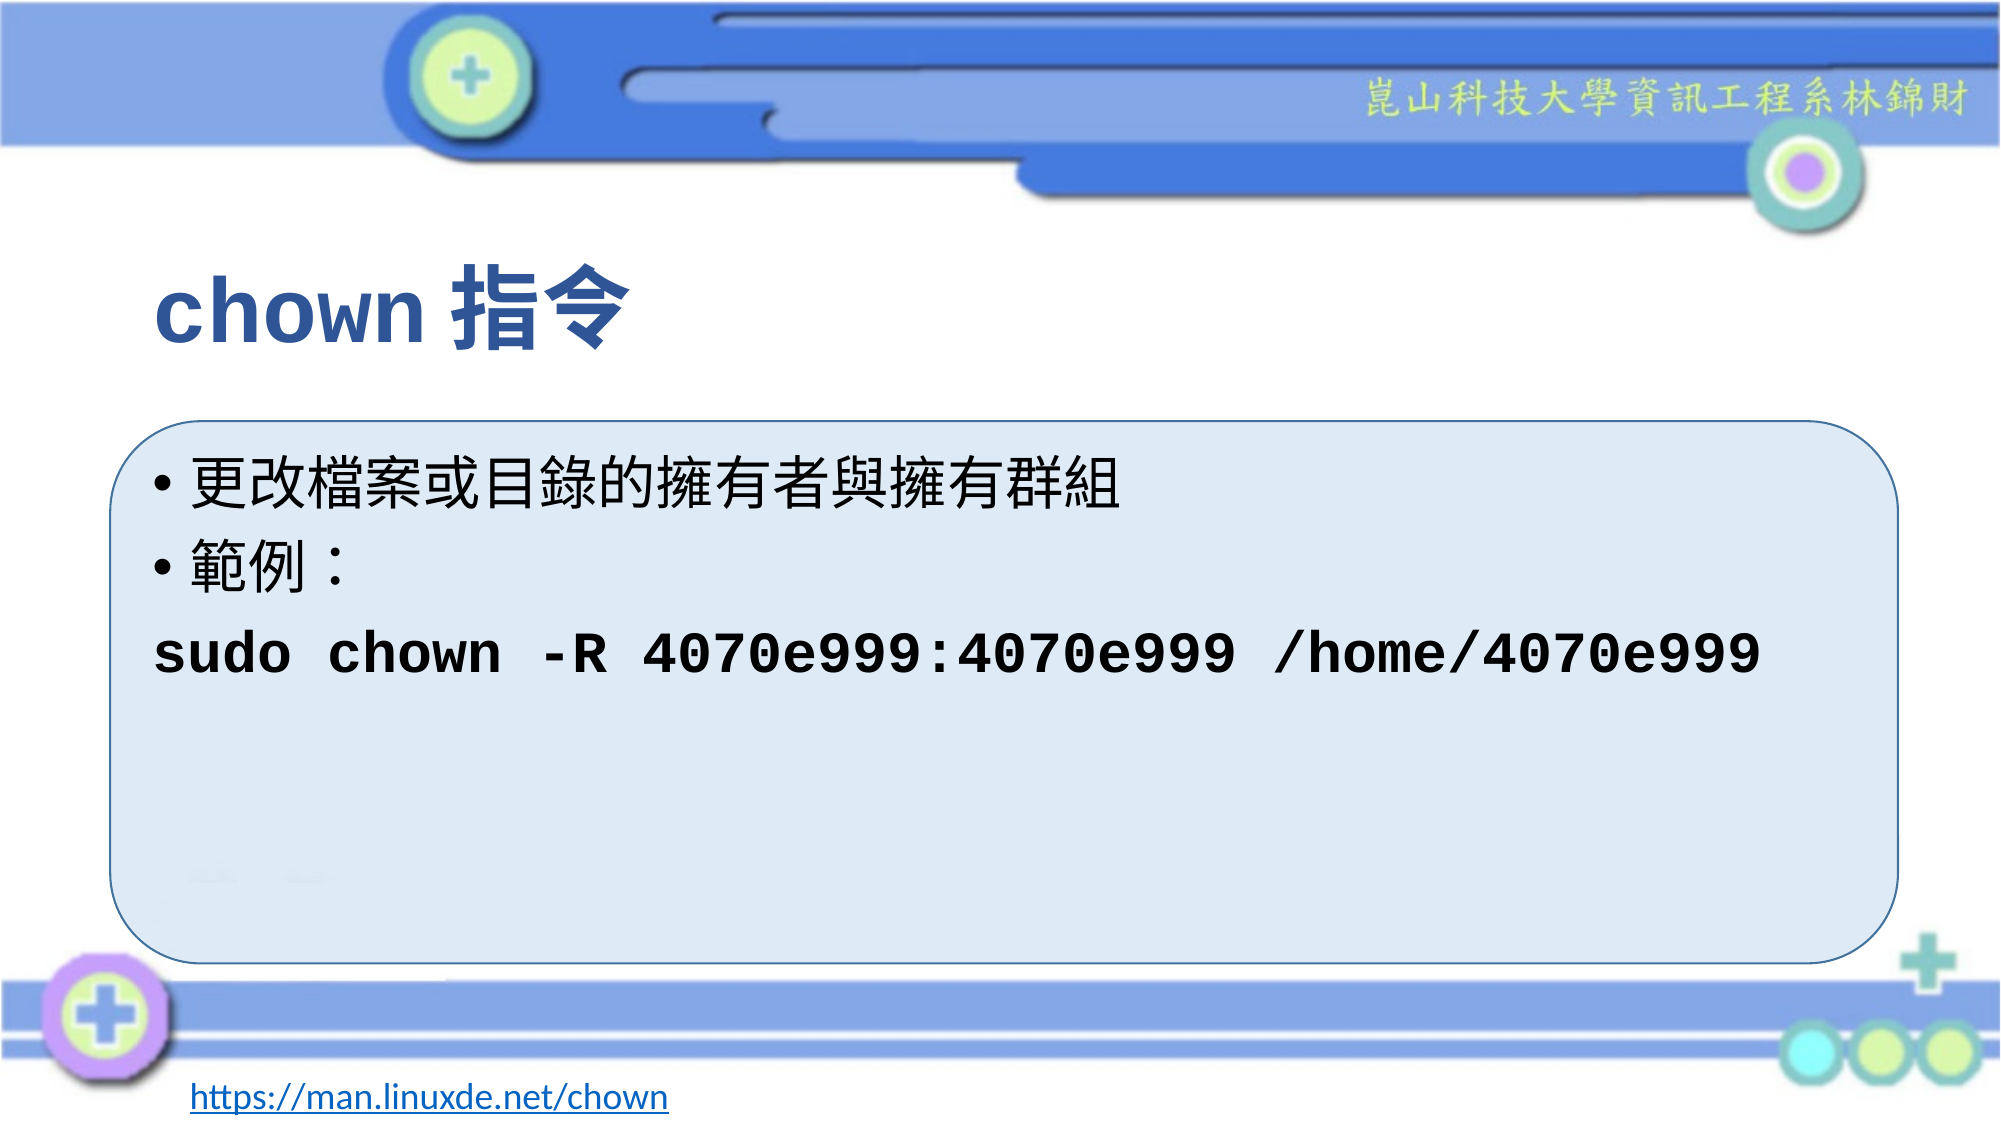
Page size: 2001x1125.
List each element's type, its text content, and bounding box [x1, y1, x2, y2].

text_box [109, 422, 1900, 946]
text_box https://man.linuxde.net/chown [174, 1064, 685, 1125]
picture [0, 0, 2001, 1125]
list 更改檔案或目錄的擁有者與擁有群組 範例： sudo chown -R 4070e999:4070e999 /home/4070e999 [137, 446, 1863, 1014]
title chown指令 [137, 203, 1863, 422]
